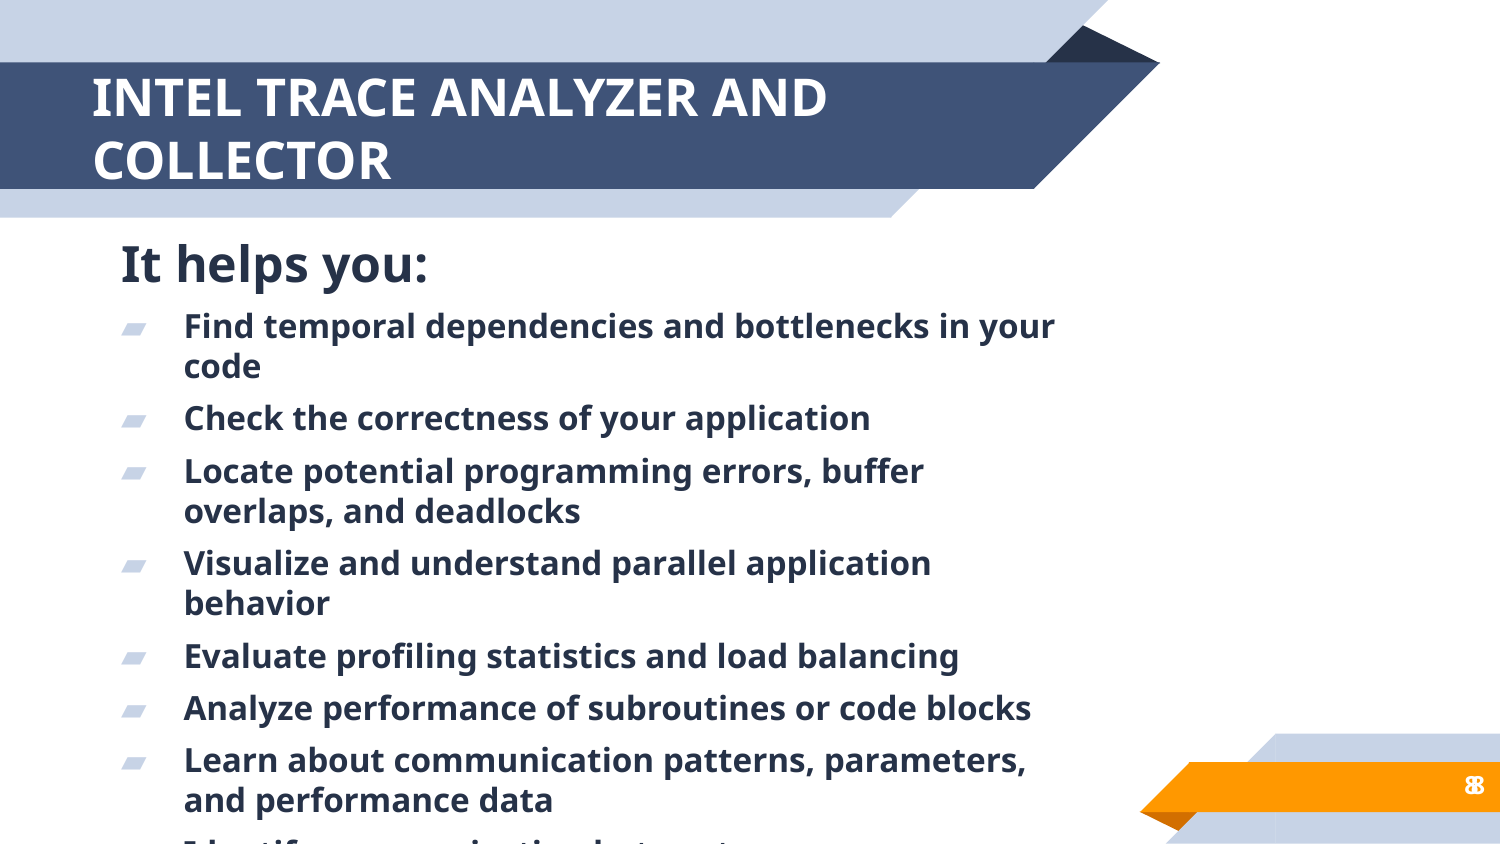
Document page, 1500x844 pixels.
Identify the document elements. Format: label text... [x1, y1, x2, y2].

title INTEL TRACE ANALYZER AND COLLECTOR [77, 64, 979, 190]
list It helps you: Find temporal dependencies and bottlenecks in your code Check the correctness of your application Locate potential programming errors, buffer overlaps, and deadlocks Visualize and understand parallel application behavior Evaluate profiling statistics and load balancing Analyze performance of subroutines or code blocks Learn about communication patterns, parameters, and performance data Identify communication hot spots Decrease time to solution and increase application efficiency [93, 217, 1100, 734]
slide_number 8 [1255, 760, 1500, 813]
slide_number 8 [1249, 760, 1255, 813]
